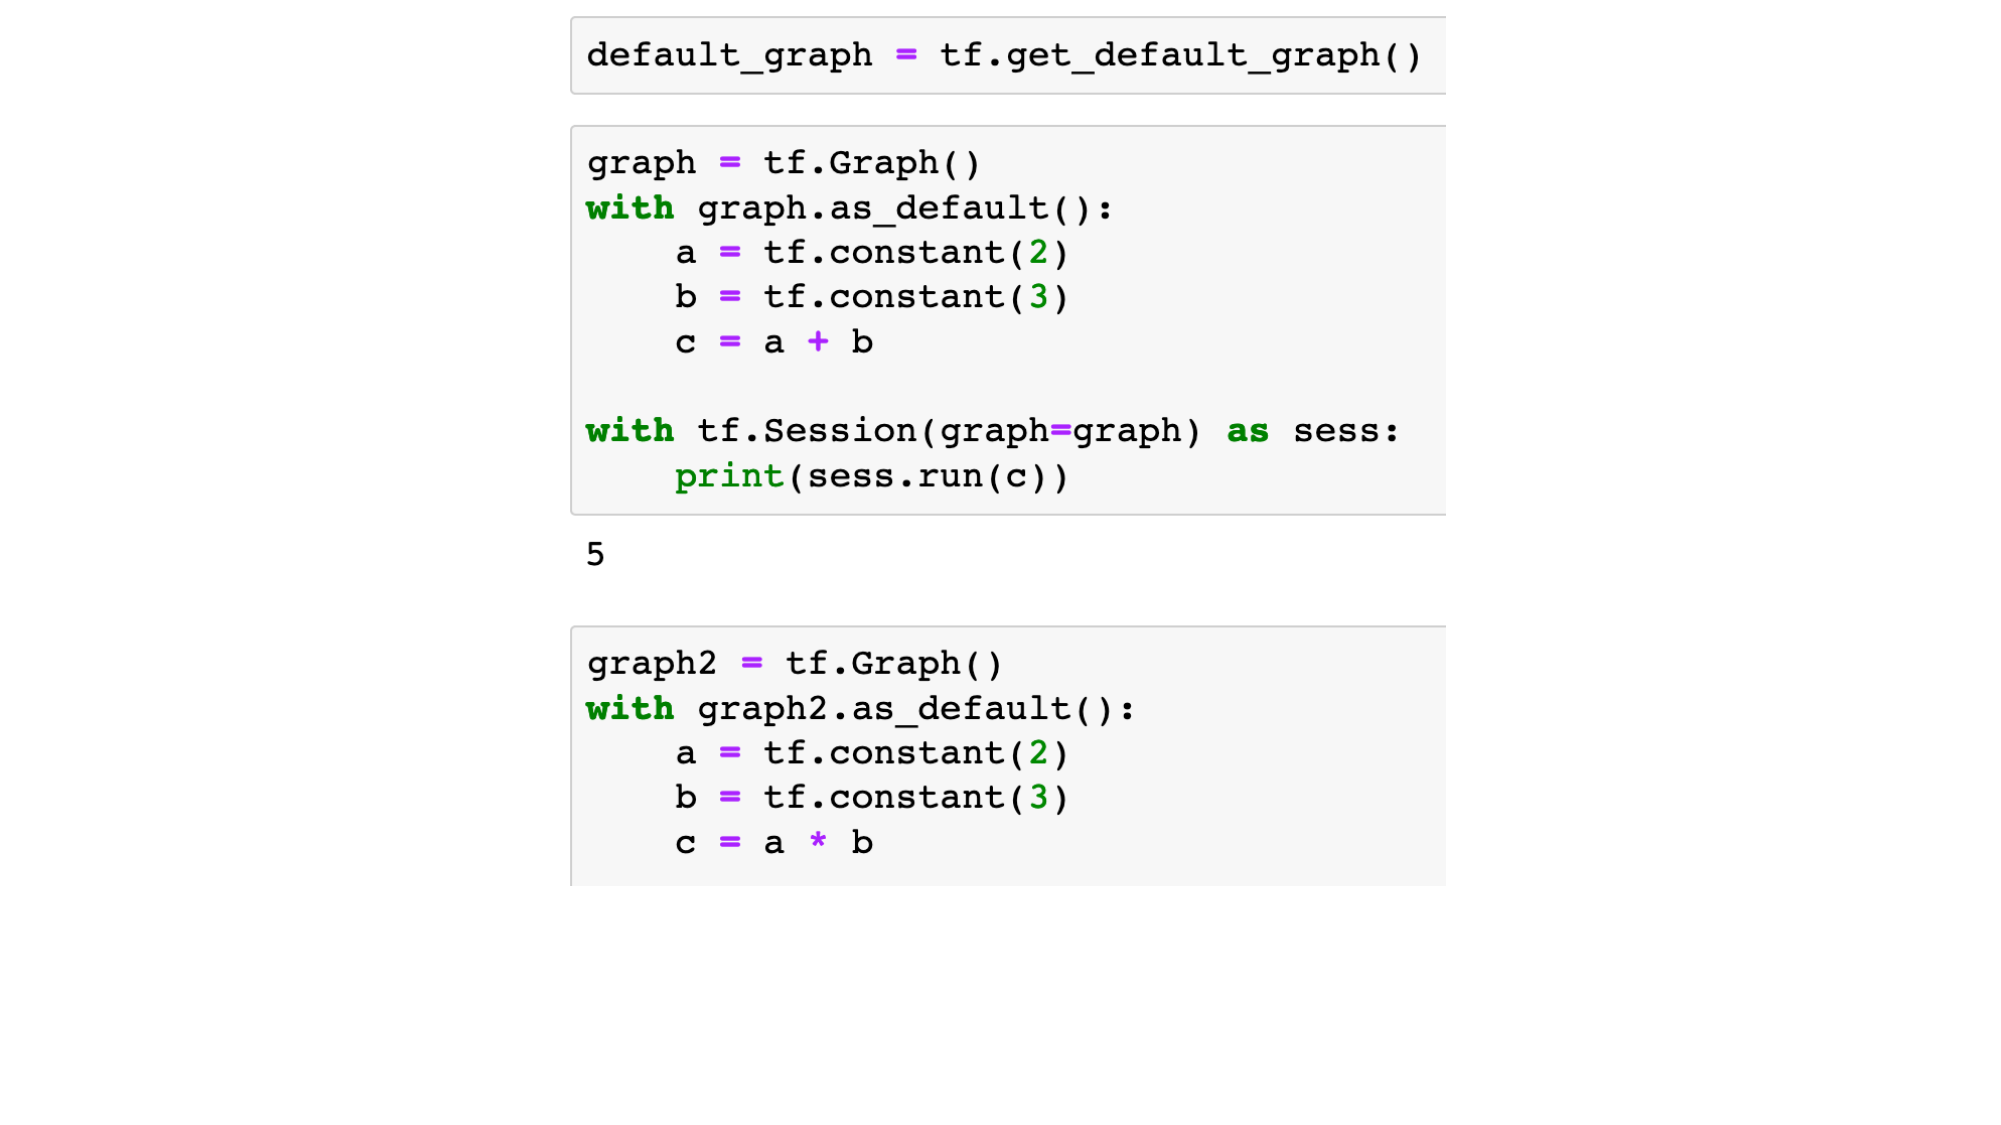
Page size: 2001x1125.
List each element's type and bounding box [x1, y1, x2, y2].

picture [328, 0, 1732, 1125]
